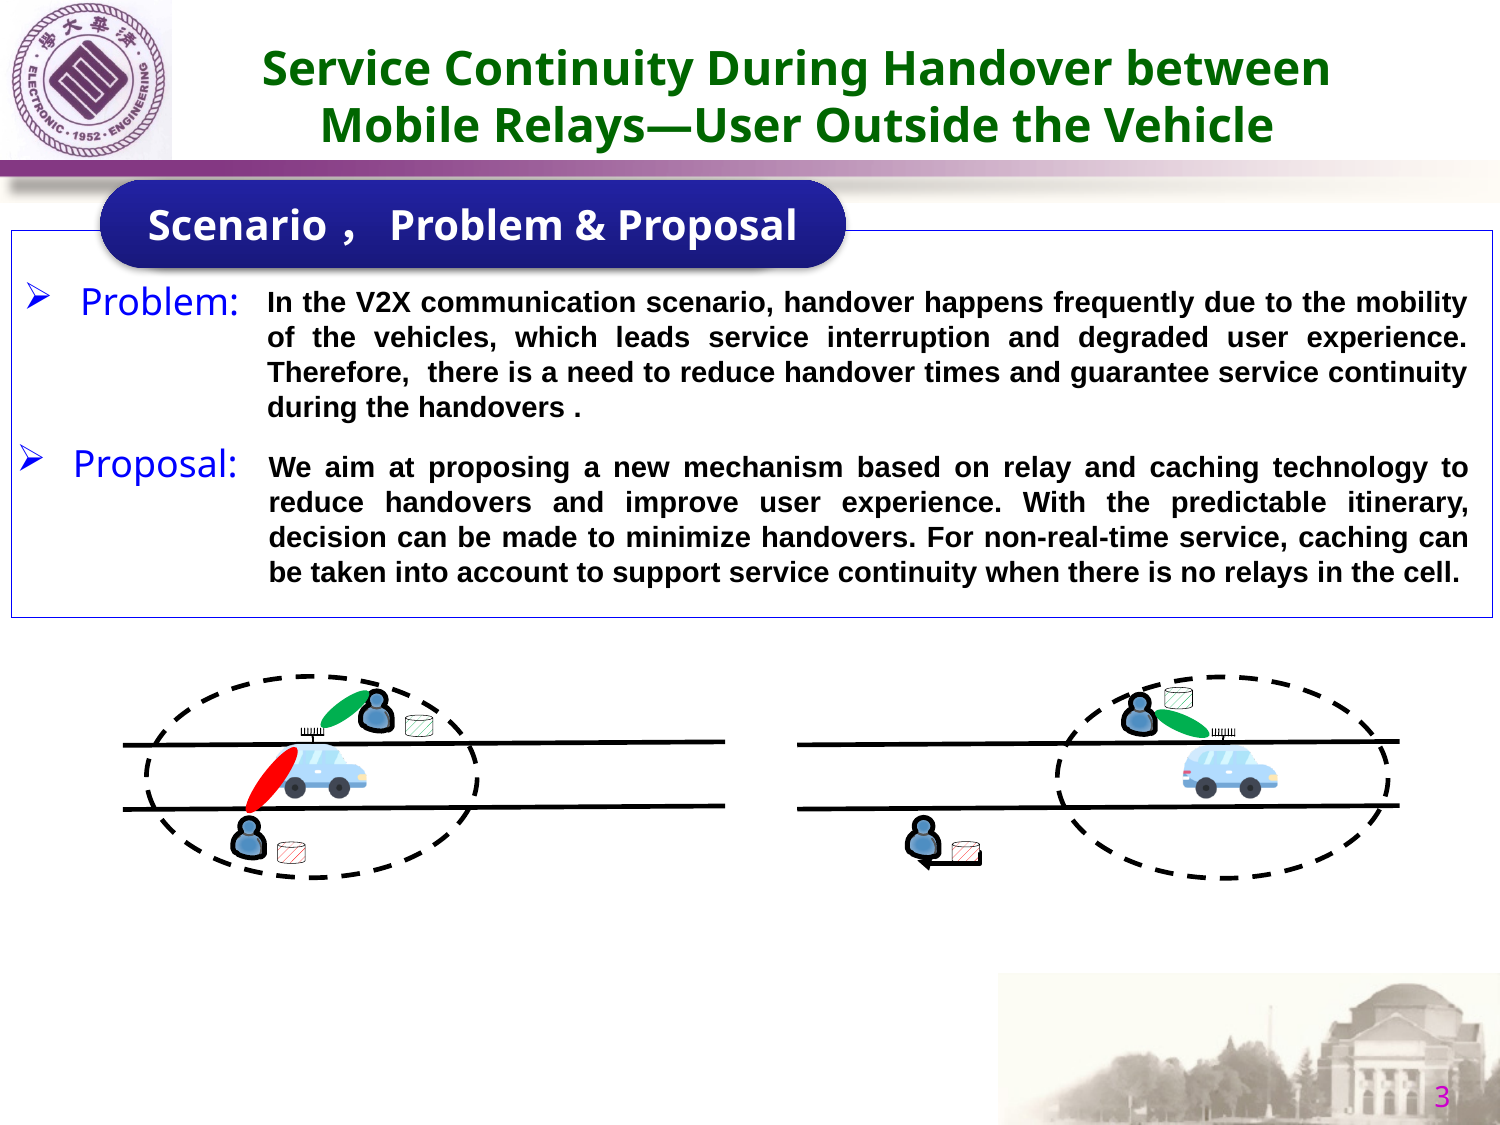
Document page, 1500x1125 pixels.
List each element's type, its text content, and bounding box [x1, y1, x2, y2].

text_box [1286, 741, 1400, 746]
picture [217, 812, 269, 862]
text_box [796, 805, 1400, 810]
text_box [1285, 754, 1389, 803]
text_box Service Continuity During Handover between Mobile Relays—User Outside the Vehicle [170, 30, 1425, 160]
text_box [122, 805, 726, 810]
text_box [1057, 754, 1174, 804]
text_box [11, 230, 1493, 618]
text_box [262, 676, 362, 681]
picture [1108, 688, 1159, 738]
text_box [796, 741, 1108, 746]
text_box Scenario，Problem & Proposal [100, 179, 846, 269]
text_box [41, 682, 680, 1095]
picture [345, 685, 396, 735]
text_box [1164, 709, 1201, 730]
text_box [1071, 818, 1375, 879]
picture [891, 811, 943, 861]
text_box Proposal: [1, 432, 253, 493]
text_box We aim at proposing a new mechanism based on relay and caching technology to reduce handovers and improve user experience. With the predictable itinerary, decision can be made to minimize handovers. For non-real-time service, caching can be taken into account to support service continuity when there is no relays in the cell. [253, 441, 1486, 596]
picture [998, 973, 1500, 1125]
text_box [1069, 708, 1103, 739]
text_box [1150, 676, 1376, 739]
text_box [940, 837, 944, 887]
text_box [950, 839, 982, 863]
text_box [376, 741, 726, 746]
text_box Problem: [8, 270, 255, 331]
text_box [267, 725, 371, 801]
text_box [1158, 741, 1173, 746]
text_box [122, 741, 262, 746]
text_box In the V2X communication scenario, handover happens frequently due to the mobility of the vehicles, which leads service interruption and degraded user experience. Therefore, there is a need to reduce handover times and guarantee service continuity during the handovers . [252, 276, 1484, 431]
picture [0, 0, 1500, 203]
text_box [1178, 725, 1282, 801]
slide_number 3 [1115, 1070, 1467, 1114]
text_box [1162, 685, 1195, 711]
